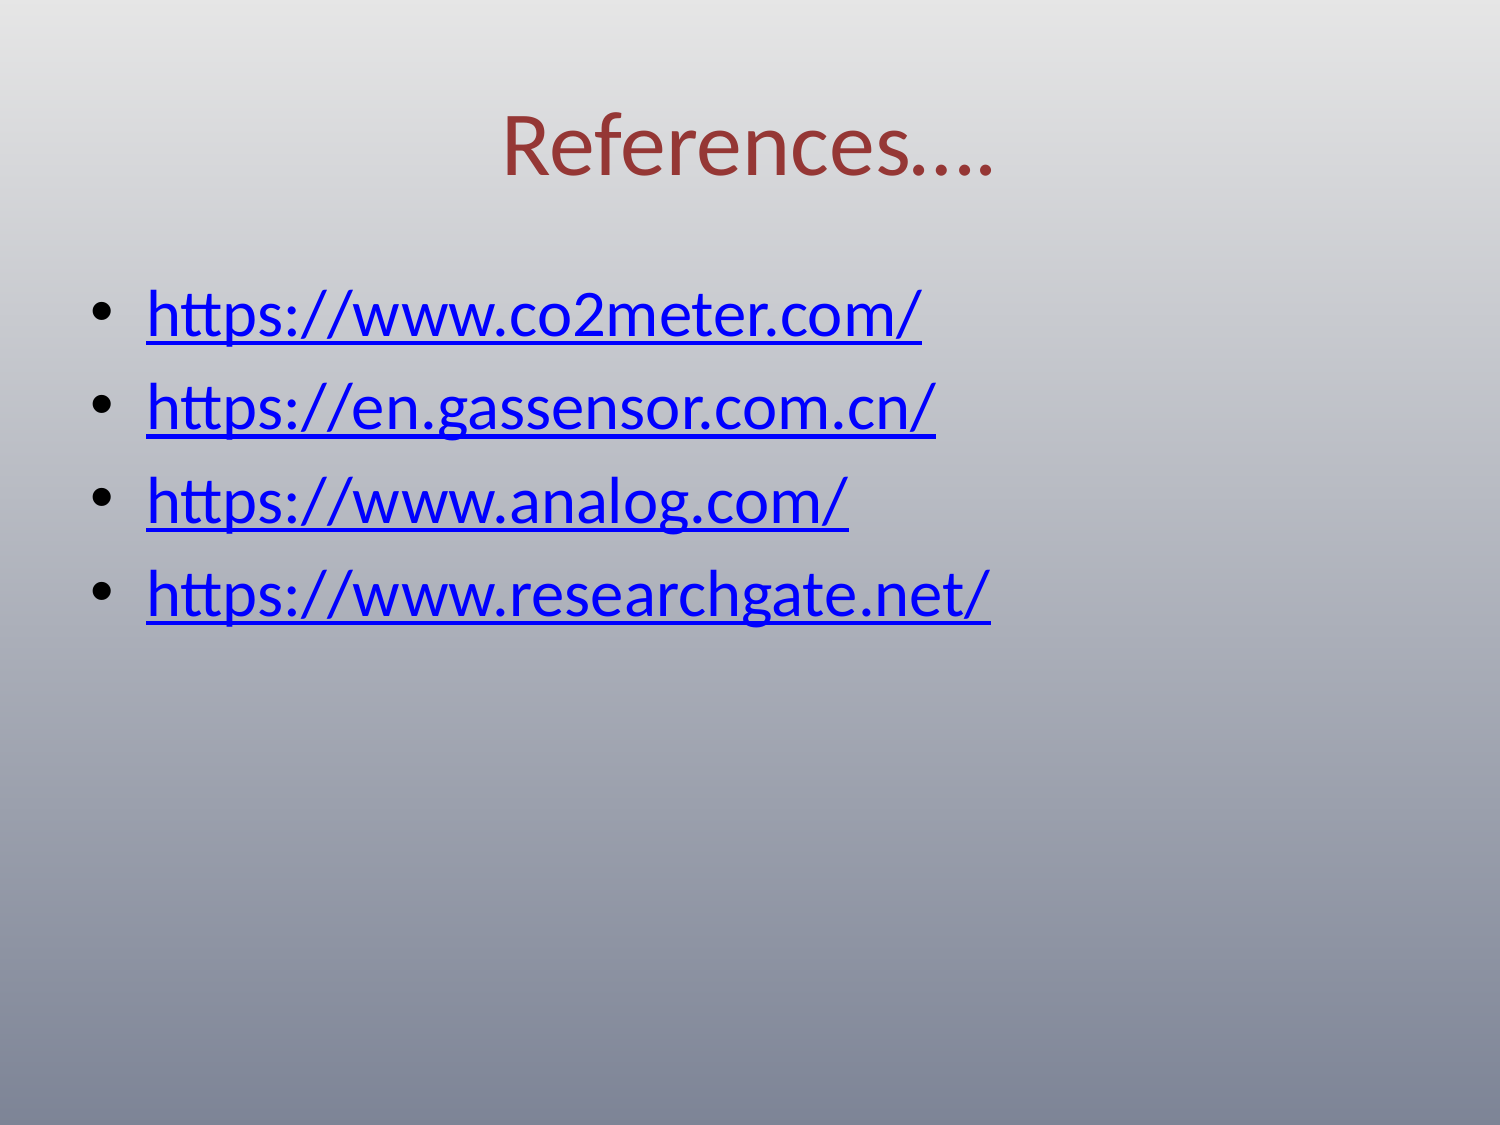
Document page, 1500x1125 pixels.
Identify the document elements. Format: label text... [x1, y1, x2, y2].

title References…. [75, 45, 1425, 233]
list https://www.co2meter.com/ https://en.gassensor.com.cn/ https://www.analog.com/ https://www.researchgate.net/ [75, 262, 1425, 1005]
